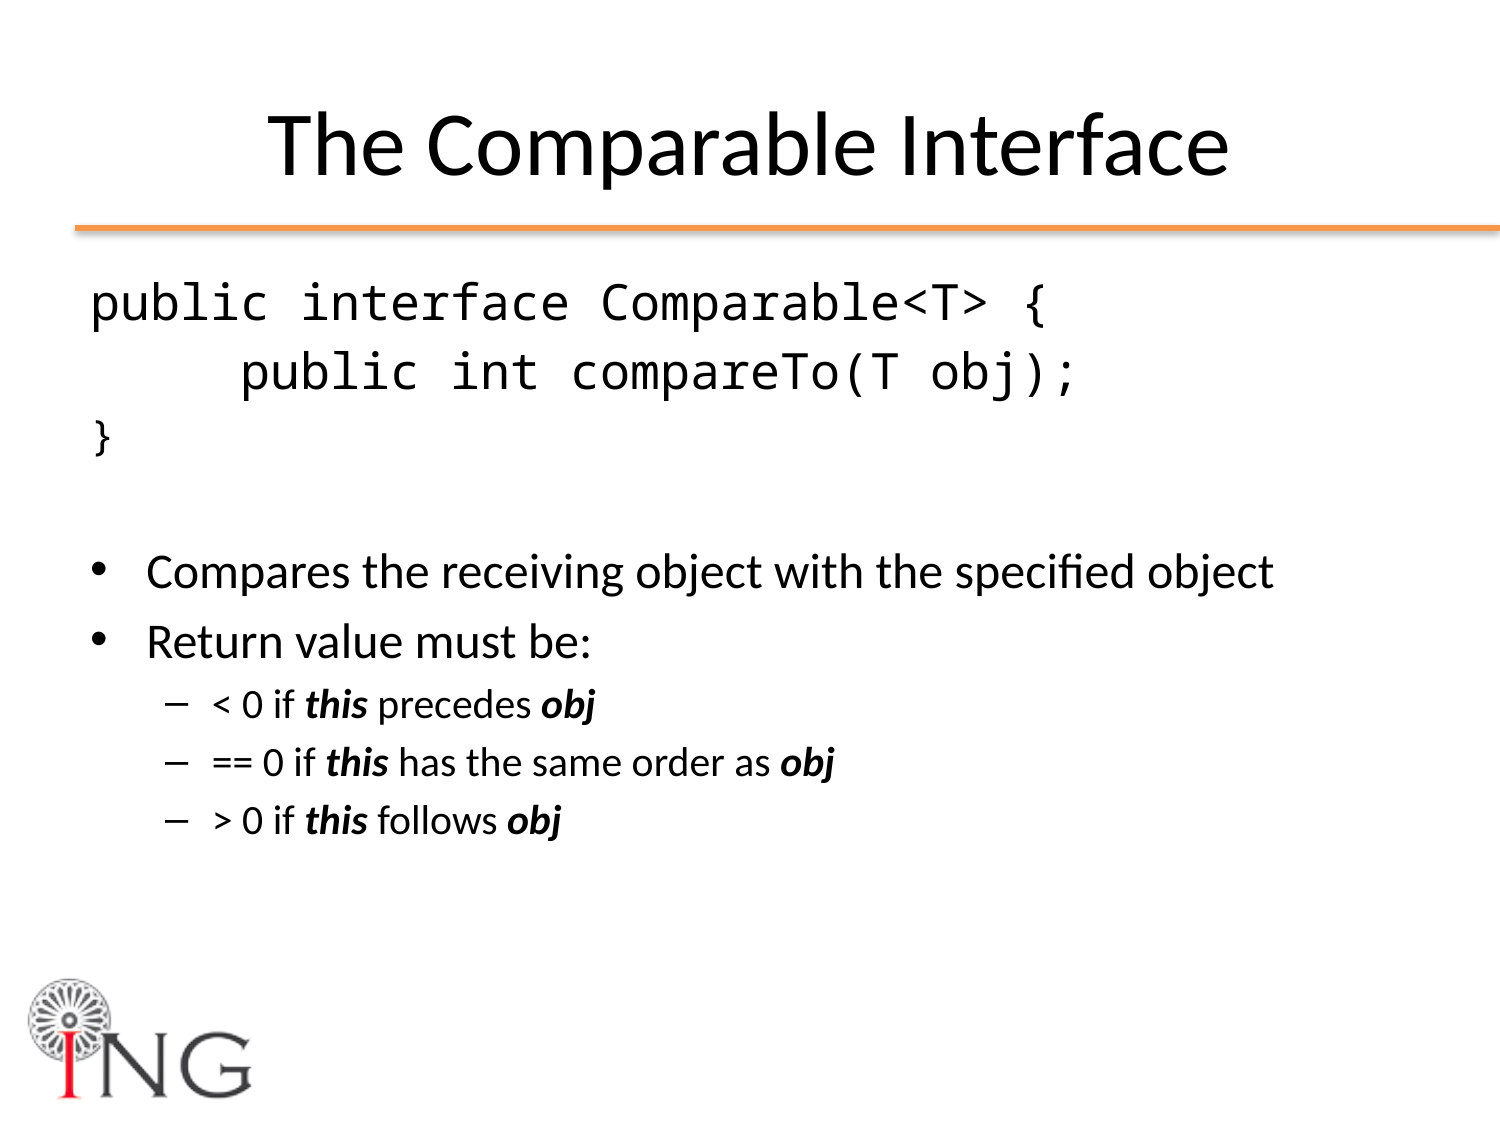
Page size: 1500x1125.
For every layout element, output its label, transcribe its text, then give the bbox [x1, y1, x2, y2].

list public interface Comparable<T> { public int compareTo(T obj); } Compares the receiving object with the specified object Return value must be: < 0 if this precedes obj == 0 if this has the same order as obj > 0 if this follows obj [75, 262, 1425, 1005]
picture [3, 956, 281, 1125]
title The Comparable Interface [75, 45, 1425, 233]
